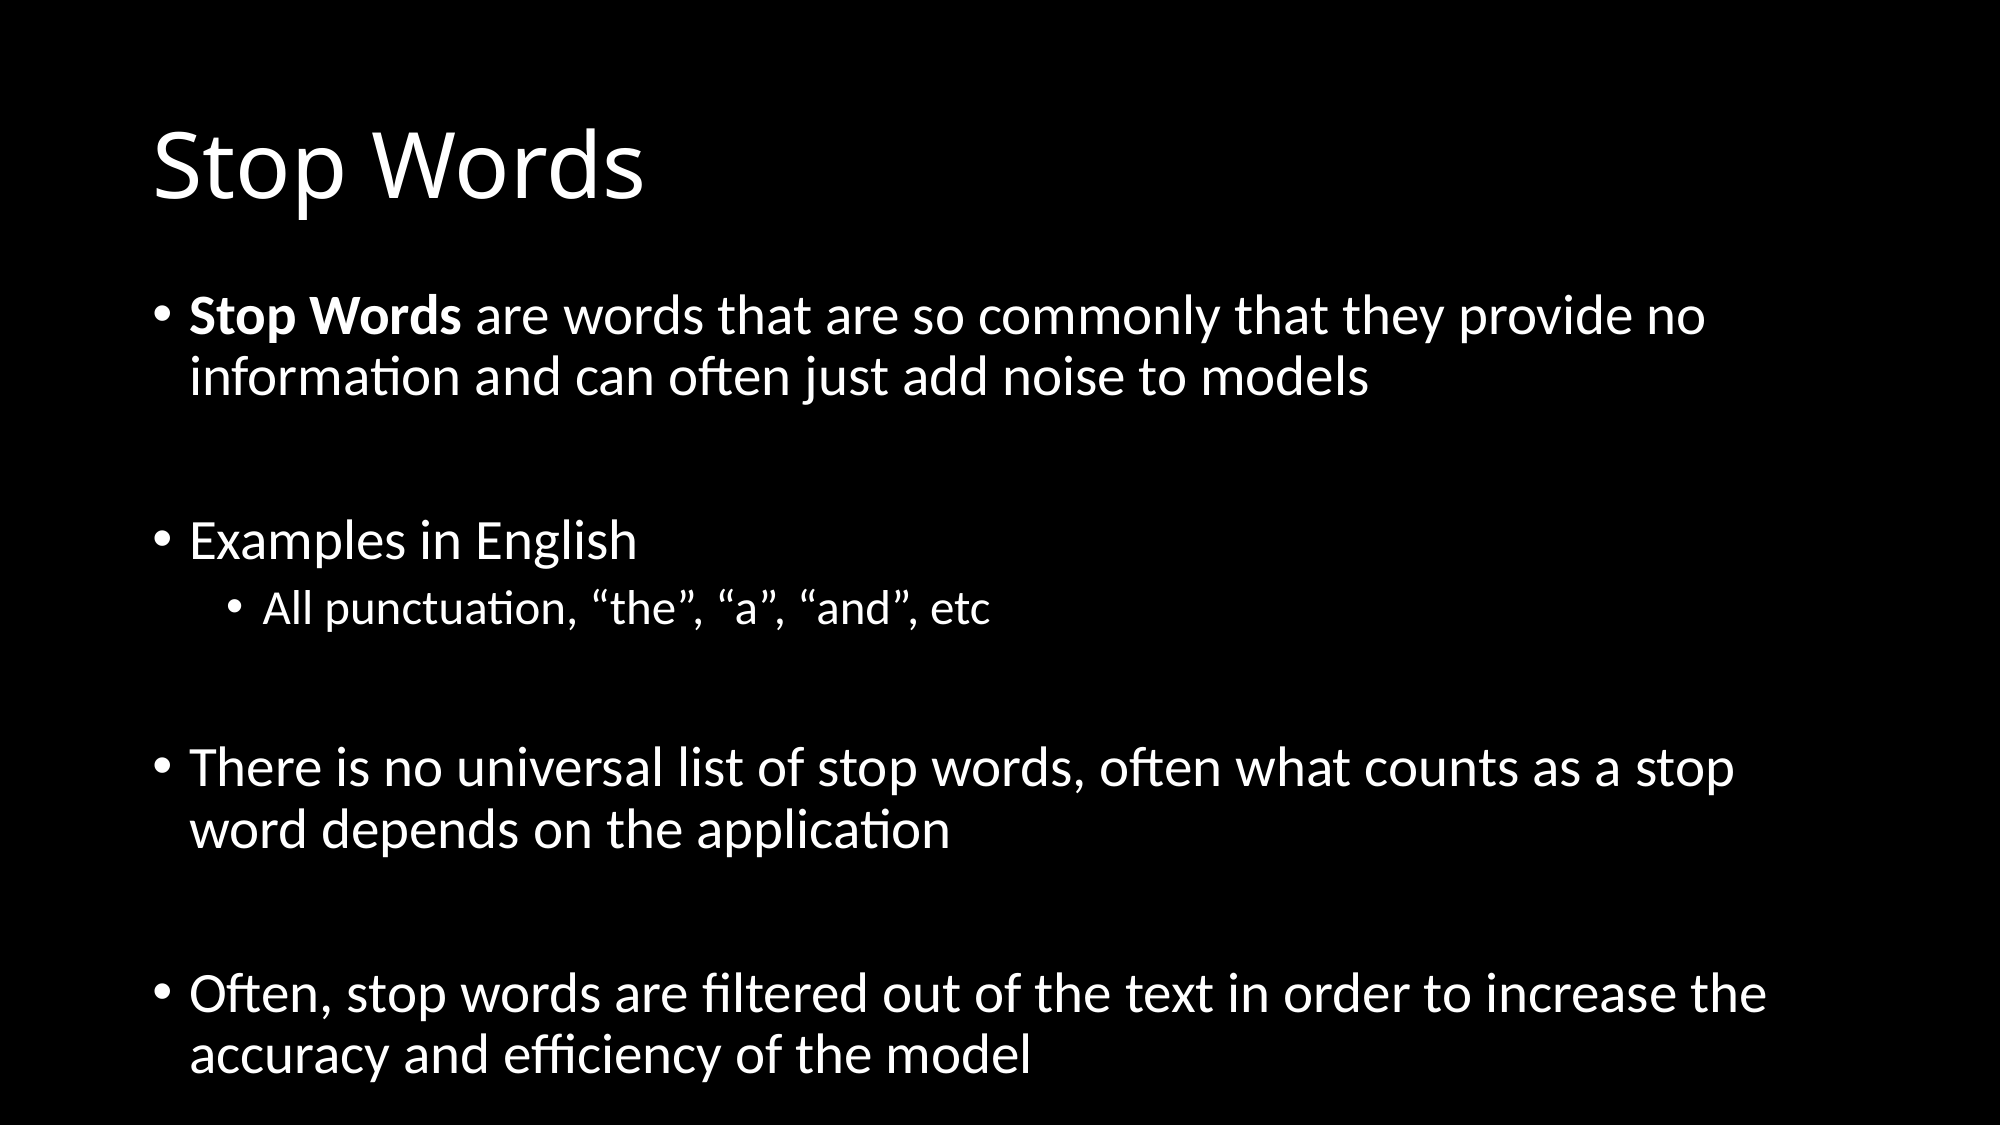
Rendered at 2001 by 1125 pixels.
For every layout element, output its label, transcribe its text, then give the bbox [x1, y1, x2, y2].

list Stop Words are words that are so commonly that they provide no information and can often just add noise to models Examples in English All punctuation, “the”, “a”, “and”, etc There is no universal list of stop words, often what counts as a stop word depends on the application Often, stop words are filtered out of the text in order to increase the accuracy and efficiency of the model [137, 277, 1863, 1098]
title Stop Words [137, 59, 1863, 277]
